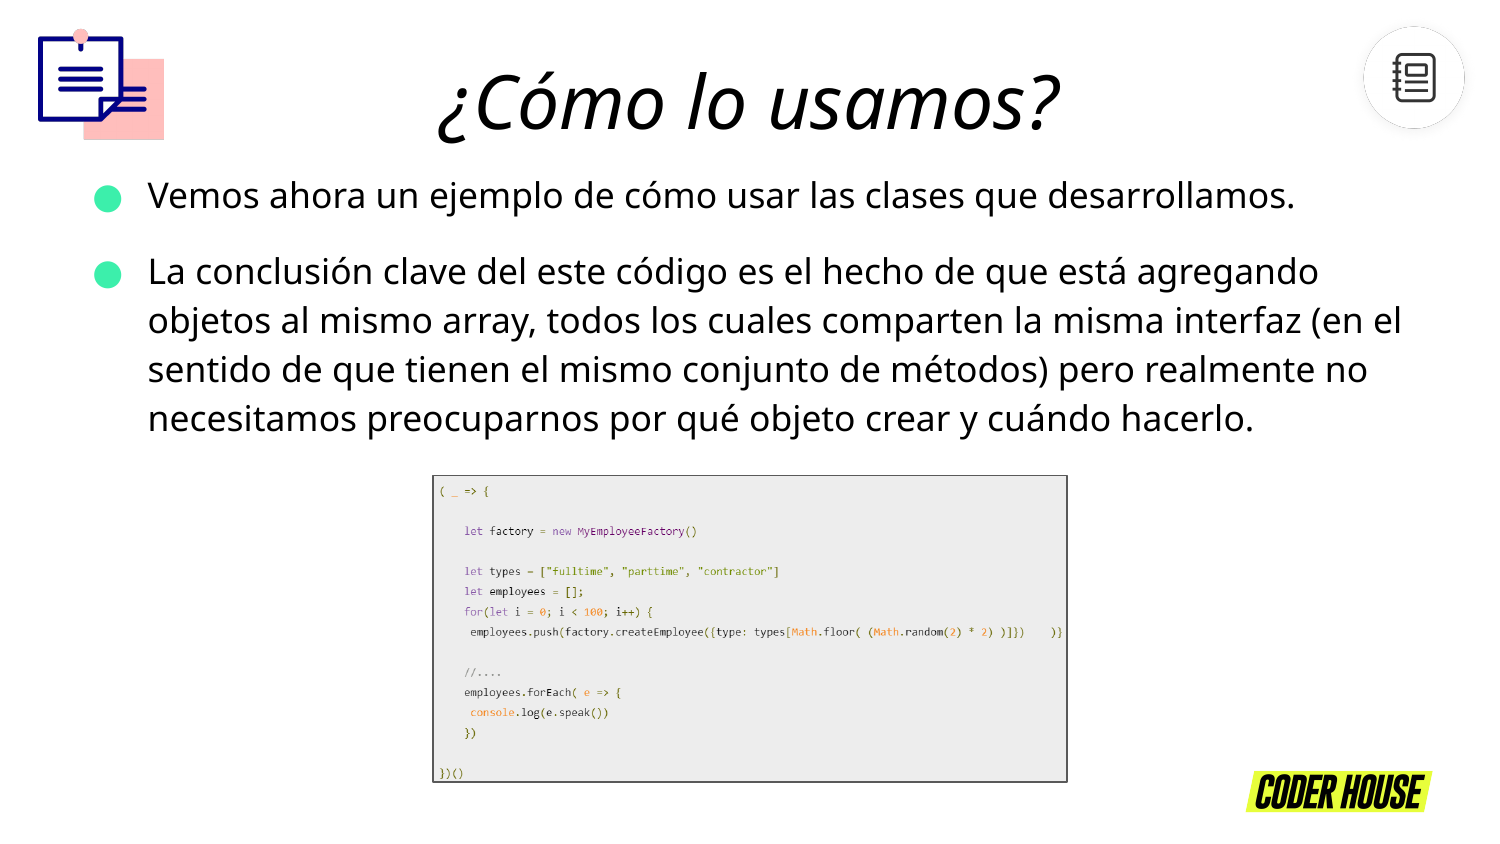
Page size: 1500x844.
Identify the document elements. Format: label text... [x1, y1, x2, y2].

text_box Vemos ahora un ejemplo de cómo usar las clases que desarrollamos. La conclusión clave del este código es el hecho de que está agregando objetos al mismo array, todos los cuales comparten la misma interfaz (en el sentido de que tienen el mismo conjunto de métodos) pero realmente no necesitamos preocuparnos por qué objeto crear y cuándo hacerlo. [57, 151, 1436, 457]
picture [1351, 14, 1477, 141]
picture [433, 475, 1067, 782]
picture [38, 21, 164, 148]
text_box ¿Cómo lo usamos? [193, 39, 1307, 165]
picture [1241, 764, 1437, 819]
